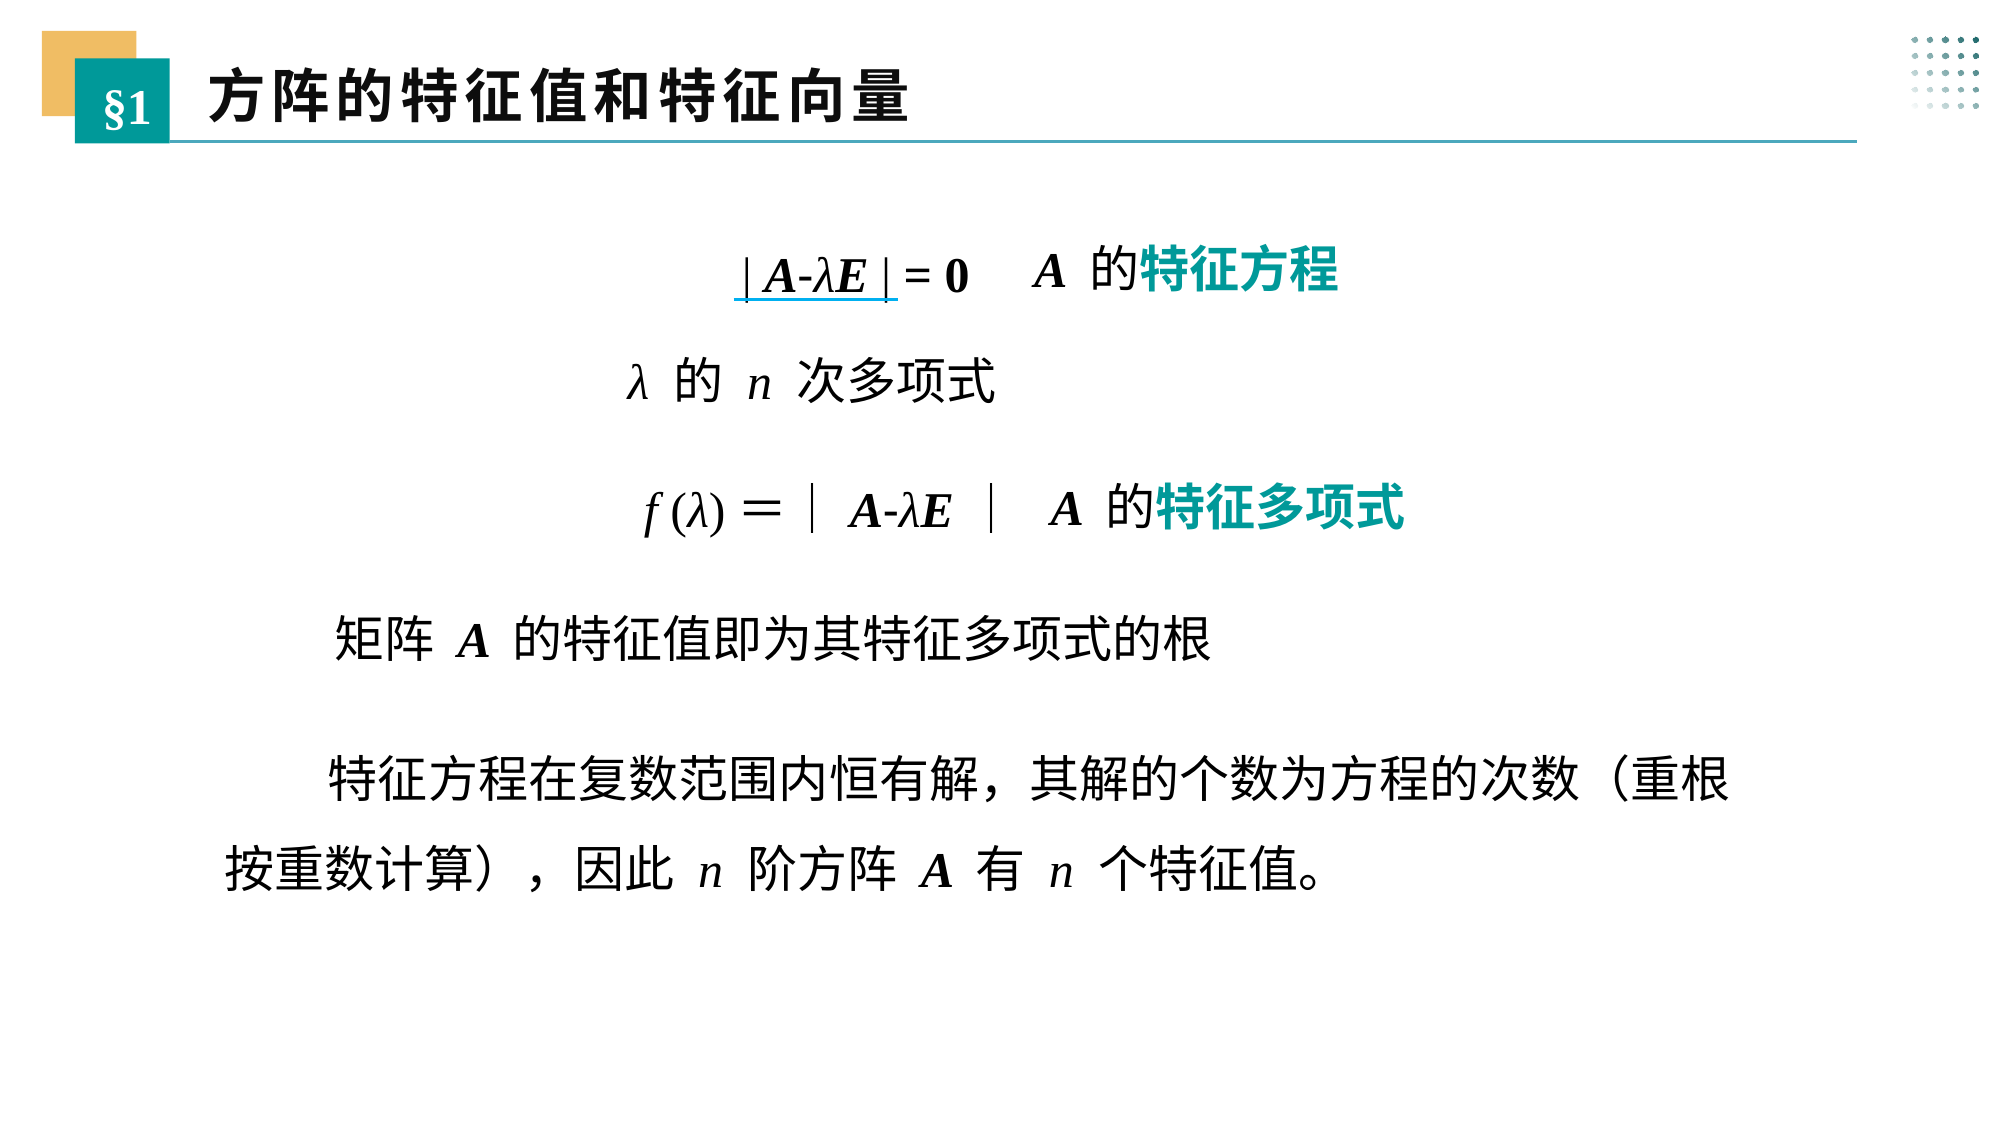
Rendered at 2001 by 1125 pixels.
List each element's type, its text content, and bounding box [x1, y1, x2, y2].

text_box 矩阵 A 的特征值即为其特征多项式的根 [319, 569, 1346, 675]
text_box f (λ)＝｜A-λE｜ [629, 440, 1036, 545]
text_box A 的特征方程 [1019, 200, 1426, 305]
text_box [79, 51, 953, 143]
text_box λ 的 n 次多项式 [612, 311, 1020, 417]
text_box A 的特征多项式 [1035, 437, 1443, 543]
text_box 特征方程在复数范围内恒有解，其解的个数为方程的次数（重根按重数计算），因此 n 阶方阵 A 有 n 个特征值。 [210, 709, 1746, 905]
text_box | A-λE | = 0 [427, 205, 1284, 310]
